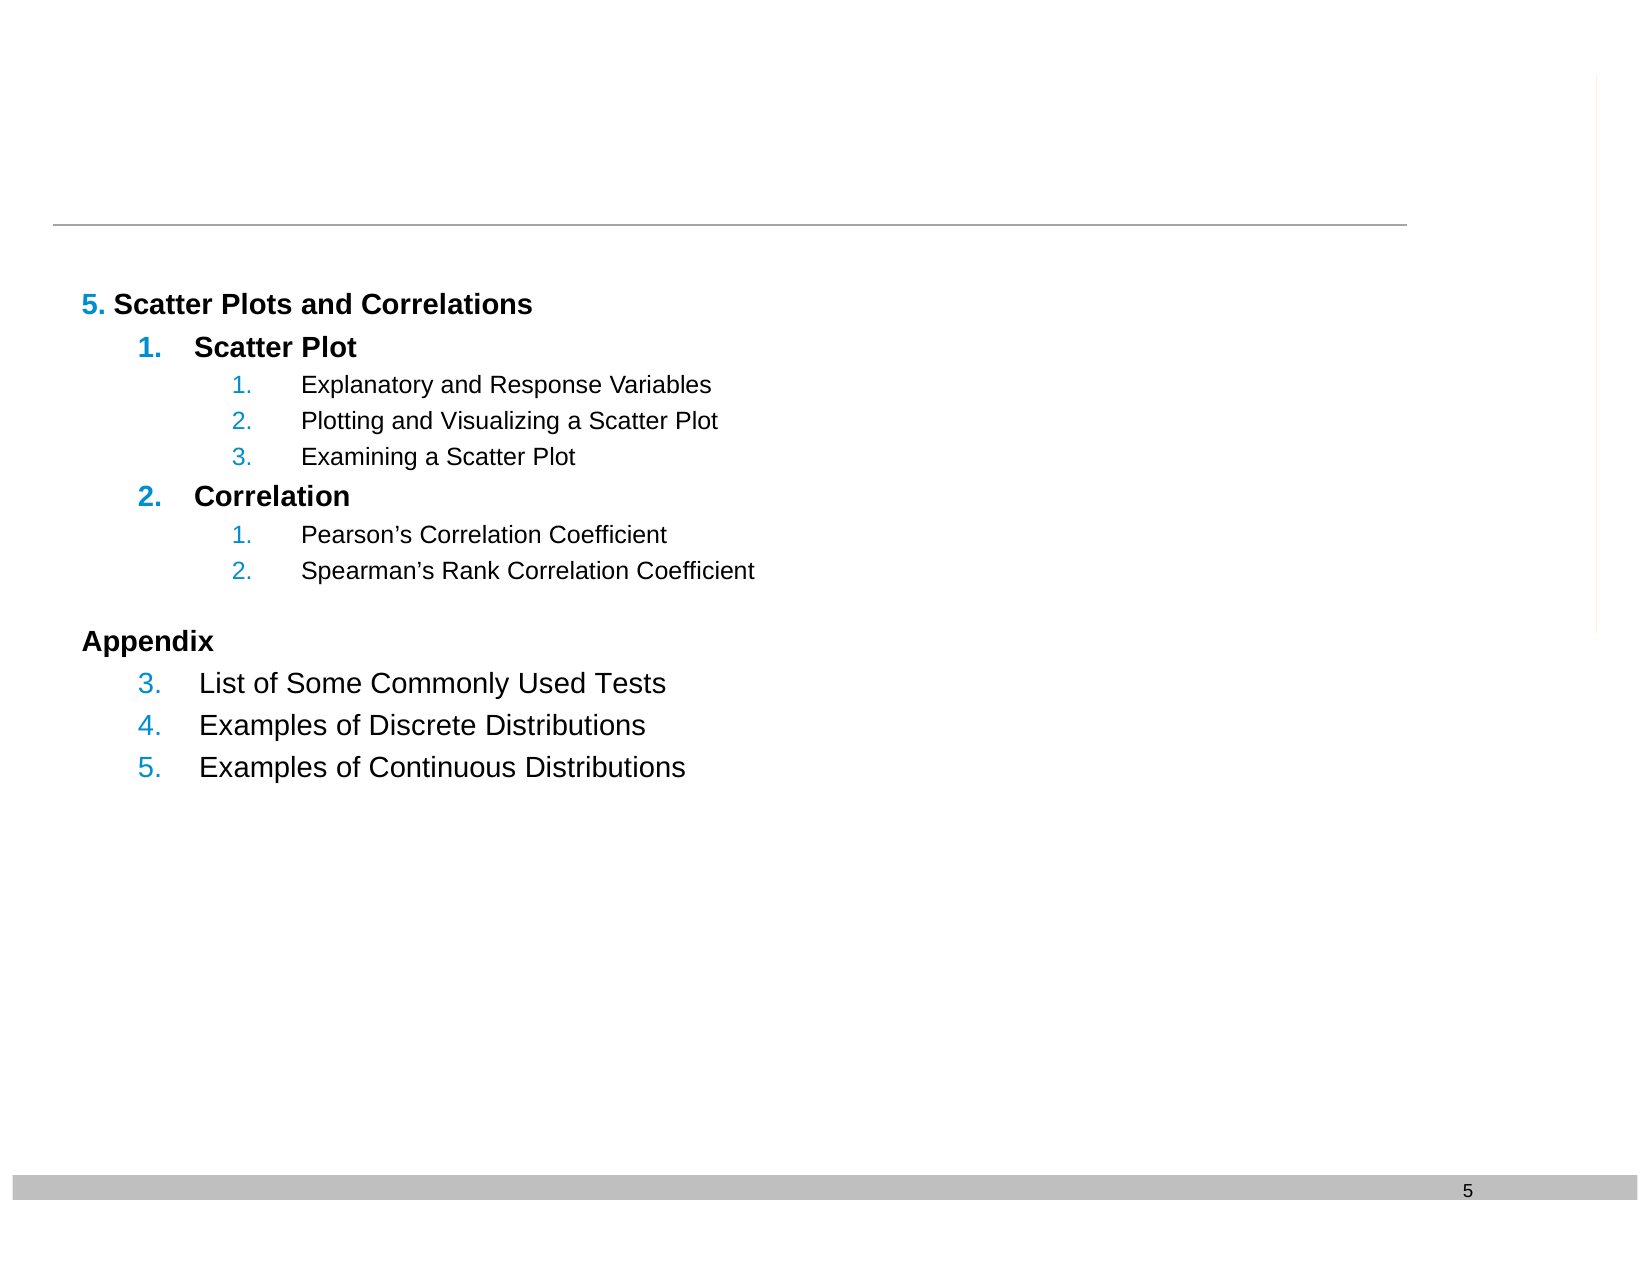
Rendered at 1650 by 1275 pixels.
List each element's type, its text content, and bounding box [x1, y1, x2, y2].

text_box [12, 1175, 1638, 1200]
slide_number 5 [1458, 1178, 1489, 1275]
text_box Scatter Plots and Correlations Scatter Plot Explanatory and Response Variables Plotting and Visualizing a Scatter Plot Examining a Scatter Plot Correlation Pearson’s Correlation Coefficient Spearman’s Rank Correlation Coefficient Appendix List of Some Commonly Used Tests Examples of Discrete Distributions Examples of Continuous Distributions [79, 285, 756, 784]
